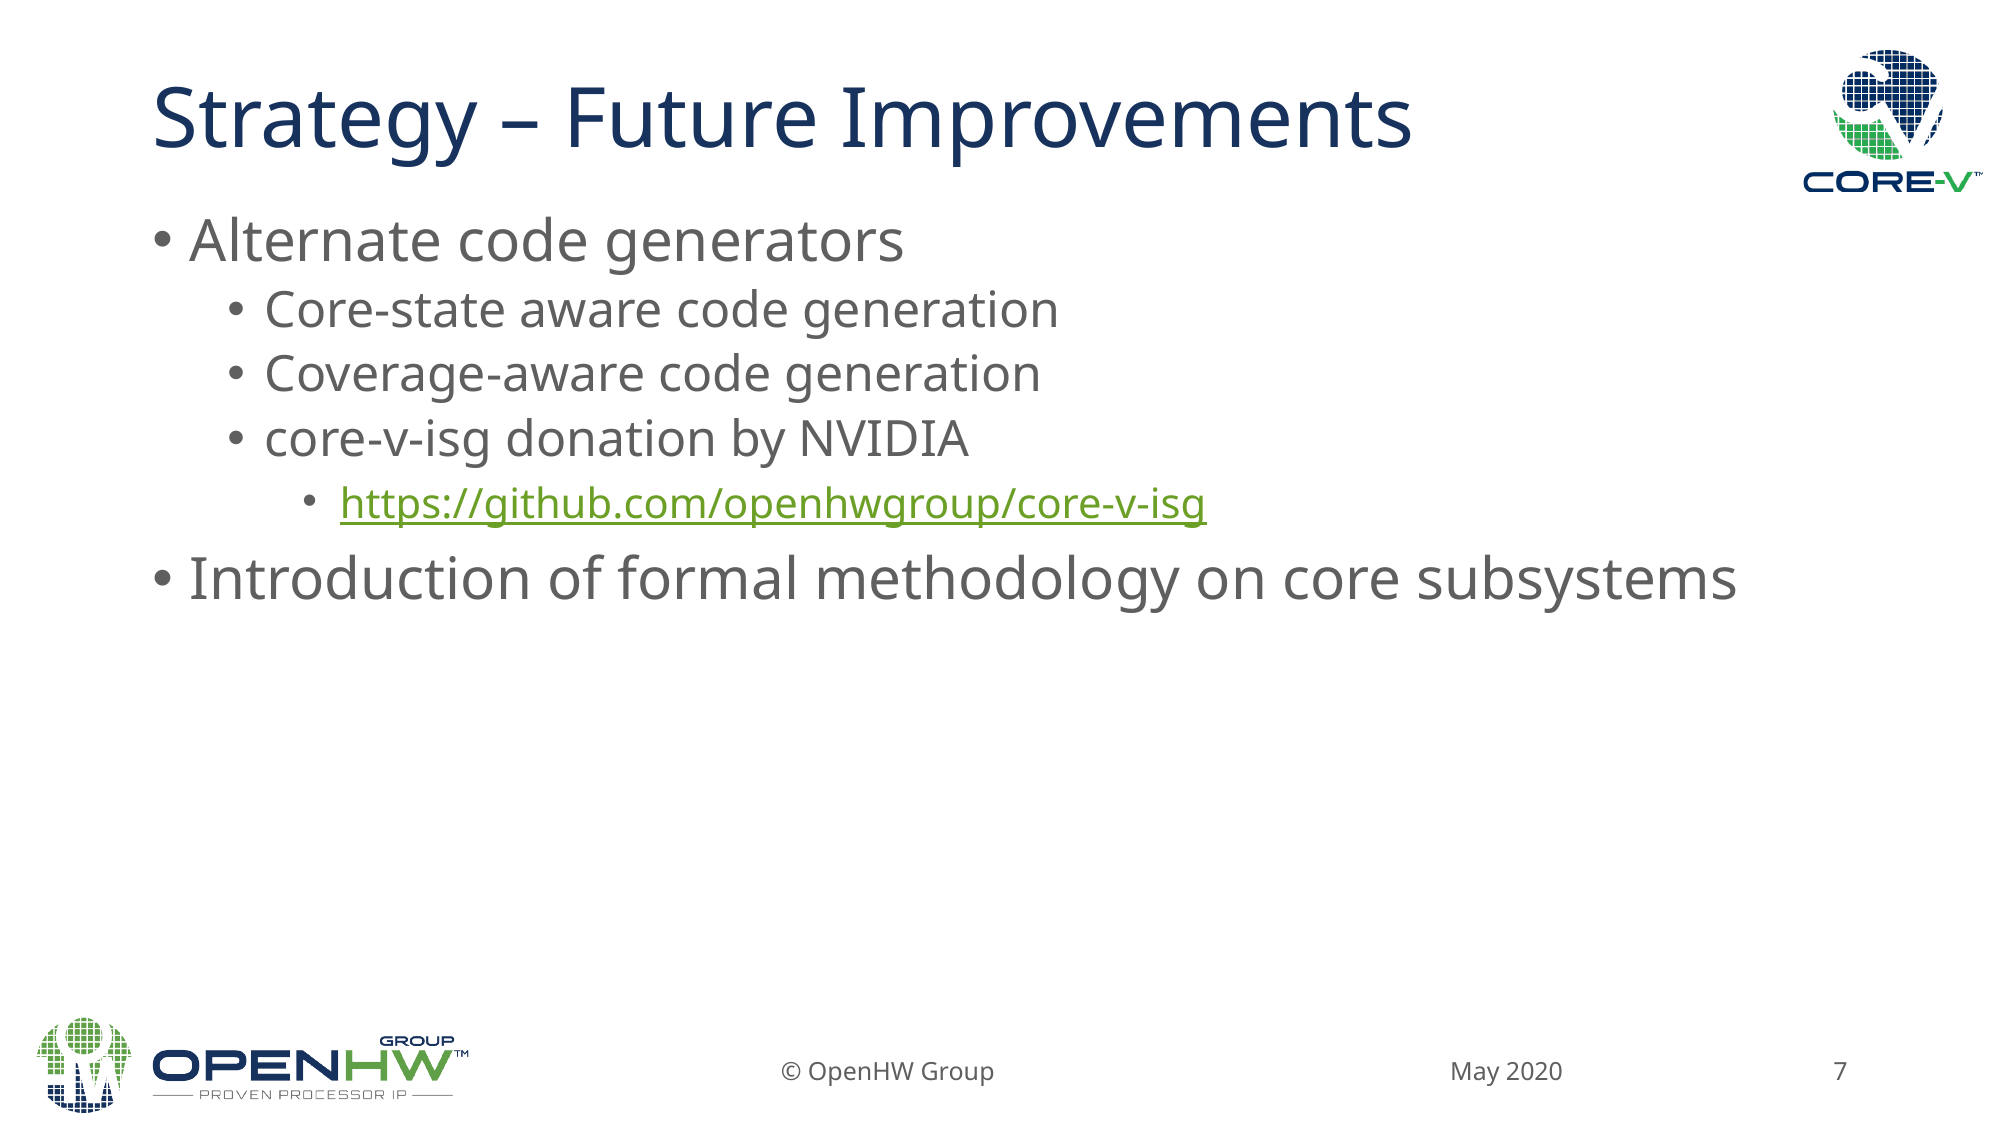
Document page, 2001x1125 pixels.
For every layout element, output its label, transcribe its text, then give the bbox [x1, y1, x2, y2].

list Alternate code generators Core-state aware code generation Coverage-aware code generation core-v-isg donation by NVIDIA https://github.com/openhwgroup/core-v-isg Introduction of formal methodology on core subsystems [137, 203, 1863, 1014]
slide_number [1335, 1040, 1678, 1101]
footer © OpenHW Group [550, 1042, 1226, 1103]
slide_number 7 [1782, 1042, 1863, 1103]
title Strategy – Future Improvements [137, 59, 1804, 181]
picture [32, 1013, 473, 1117]
